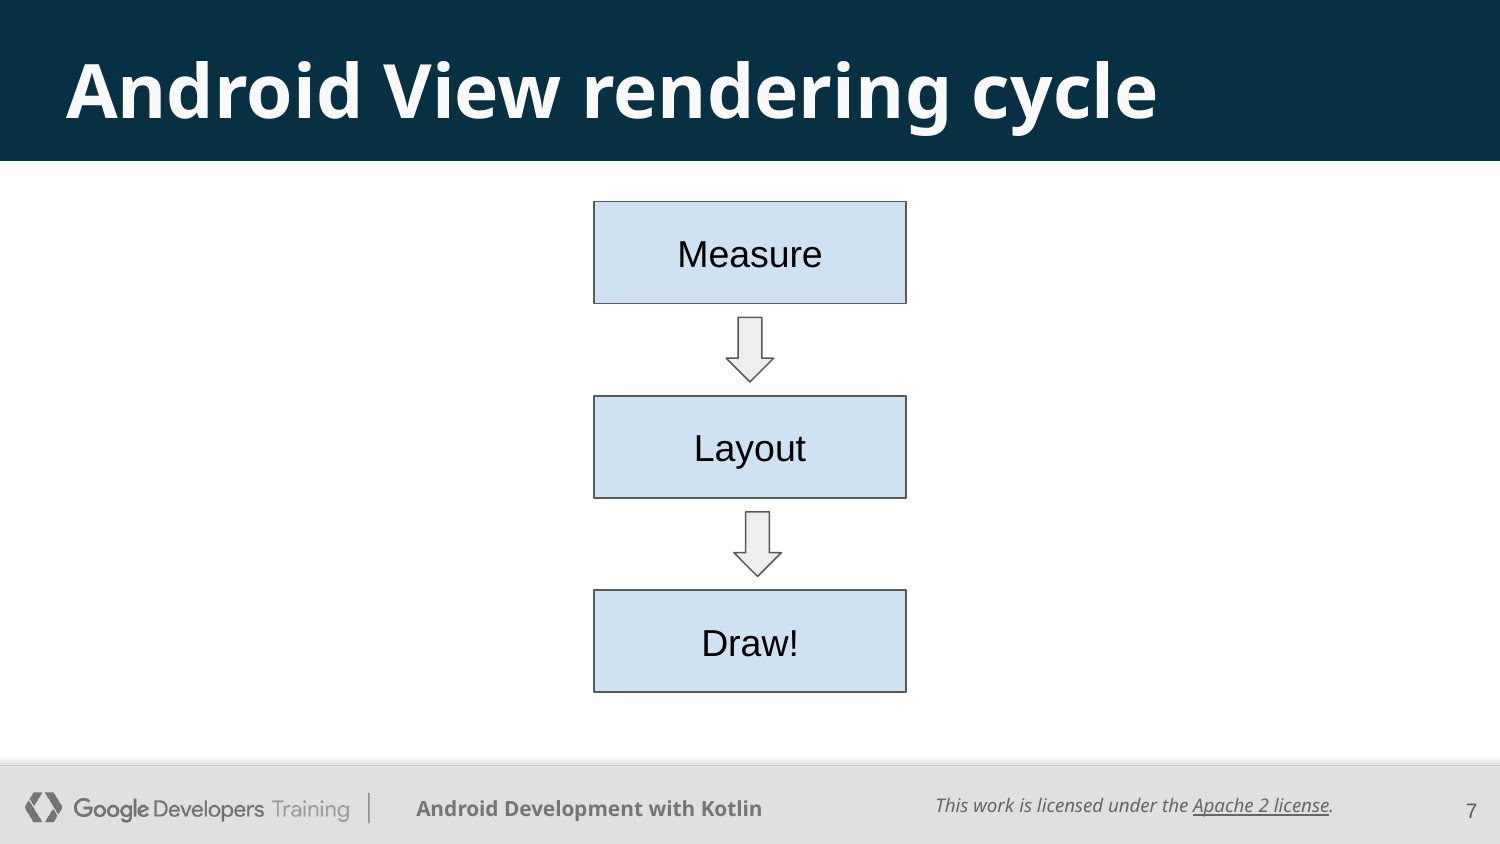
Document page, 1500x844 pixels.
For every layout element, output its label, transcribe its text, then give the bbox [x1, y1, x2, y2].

slide_number ‹#› [1402, 777, 1493, 842]
title Android View rendering cycle [51, 28, 1449, 122]
text_box Layout [594, 395, 906, 498]
text_box [733, 511, 782, 577]
text_box [726, 317, 774, 382]
text_box Draw! [594, 590, 906, 693]
text_box Measure [594, 201, 906, 304]
picture [0, 161, 1500, 844]
